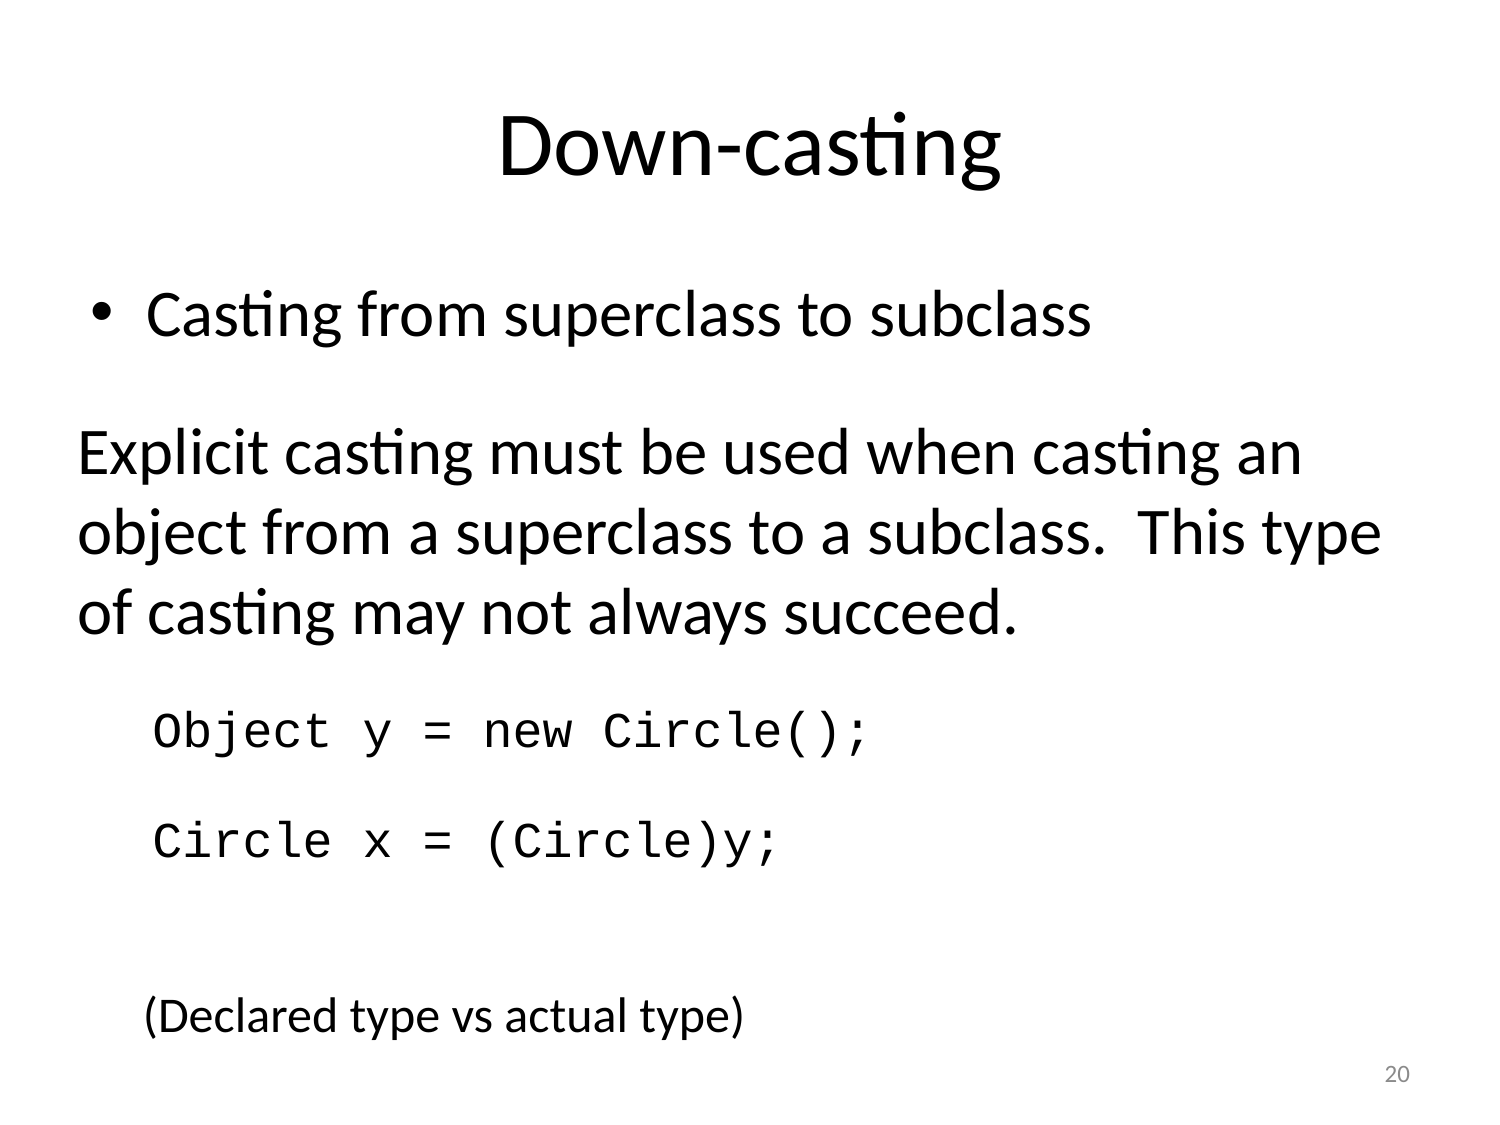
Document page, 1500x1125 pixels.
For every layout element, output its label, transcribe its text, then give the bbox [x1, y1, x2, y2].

title Down-casting [75, 45, 1425, 233]
text_box (Declared type vs actual type) [128, 974, 761, 1050]
slide_number 20 [1074, 1050, 1425, 1103]
list Casting from superclass to subclass [75, 262, 1425, 399]
text_box Explicit casting must be used when casting an object from a superclass to a subclass. This type of casting may not always succeed. Object y = new Circle(); Circle x = (Circle)y; [62, 399, 1450, 1050]
